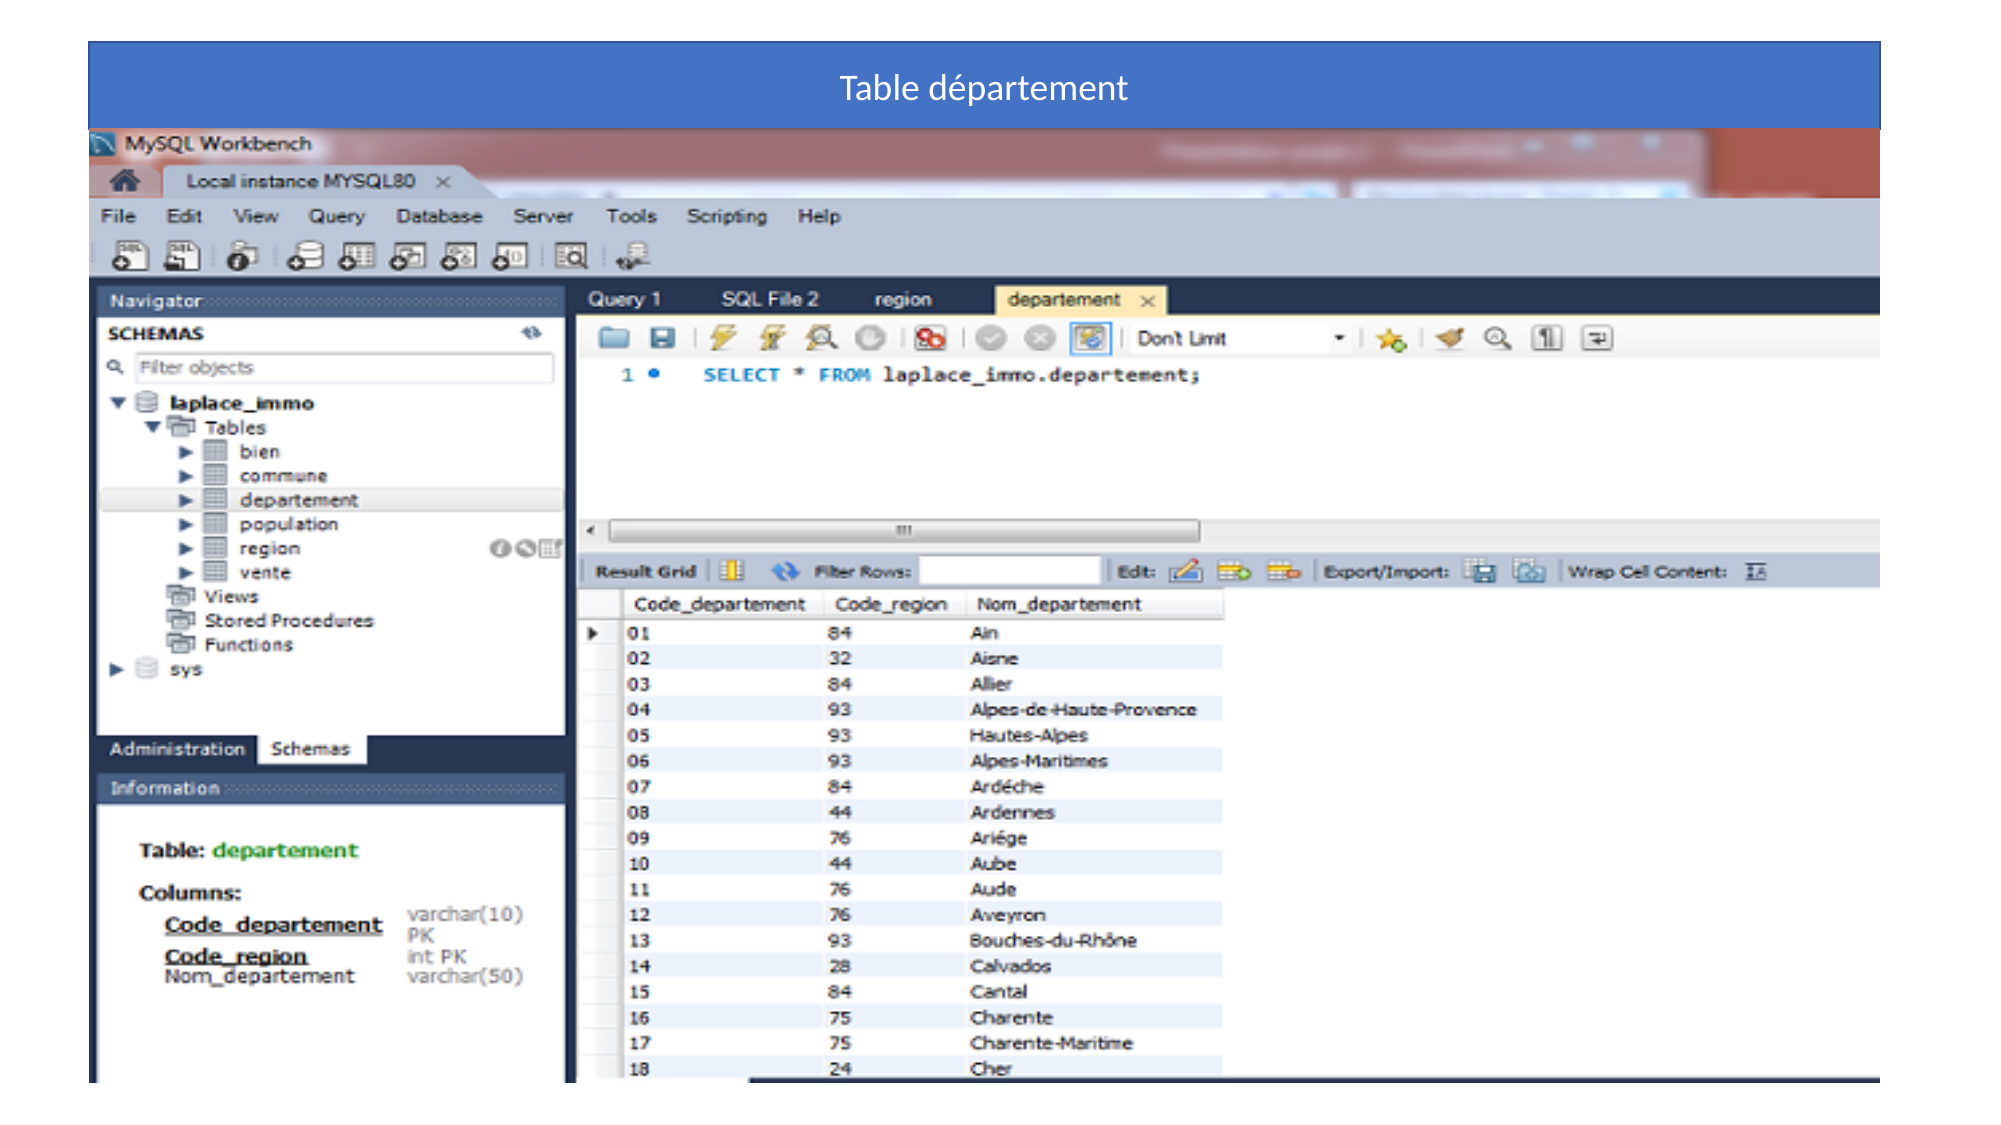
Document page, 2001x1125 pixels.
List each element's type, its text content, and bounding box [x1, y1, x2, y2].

picture [89, 128, 1880, 1083]
text_box Table département [88, 41, 1881, 130]
